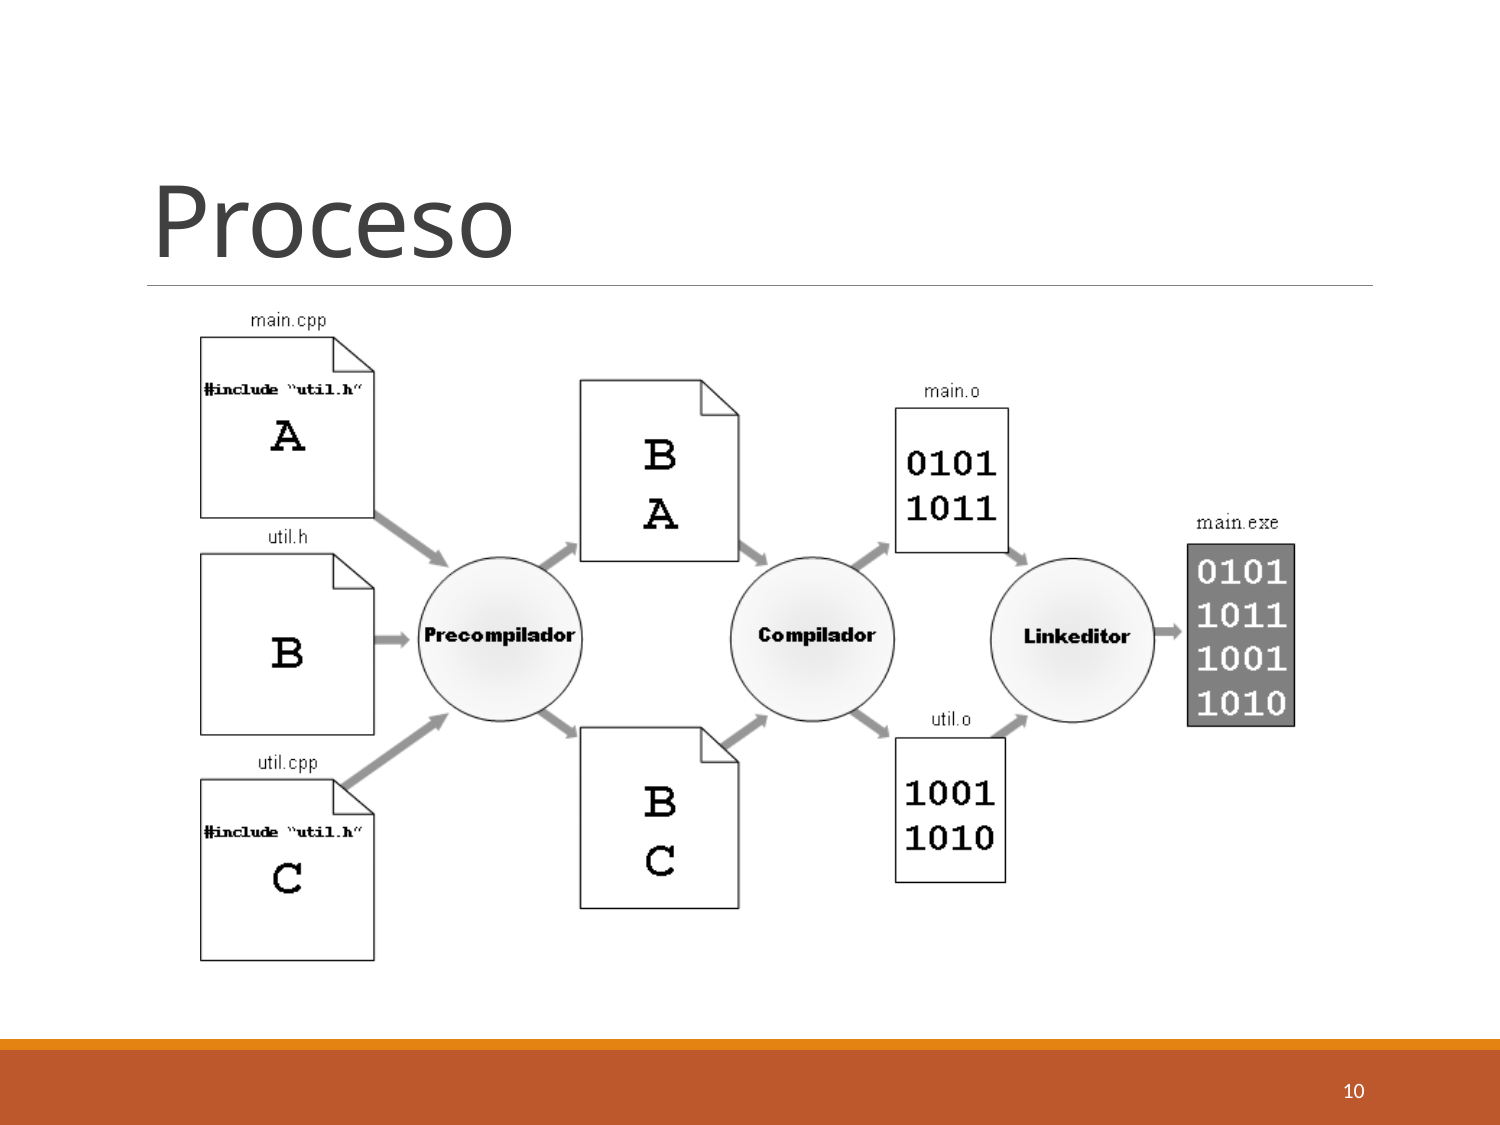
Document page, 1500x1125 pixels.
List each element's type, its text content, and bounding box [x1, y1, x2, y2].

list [200, 302, 1308, 964]
slide_number 10 [1218, 1059, 1380, 1120]
title Proceso [135, 47, 1373, 285]
